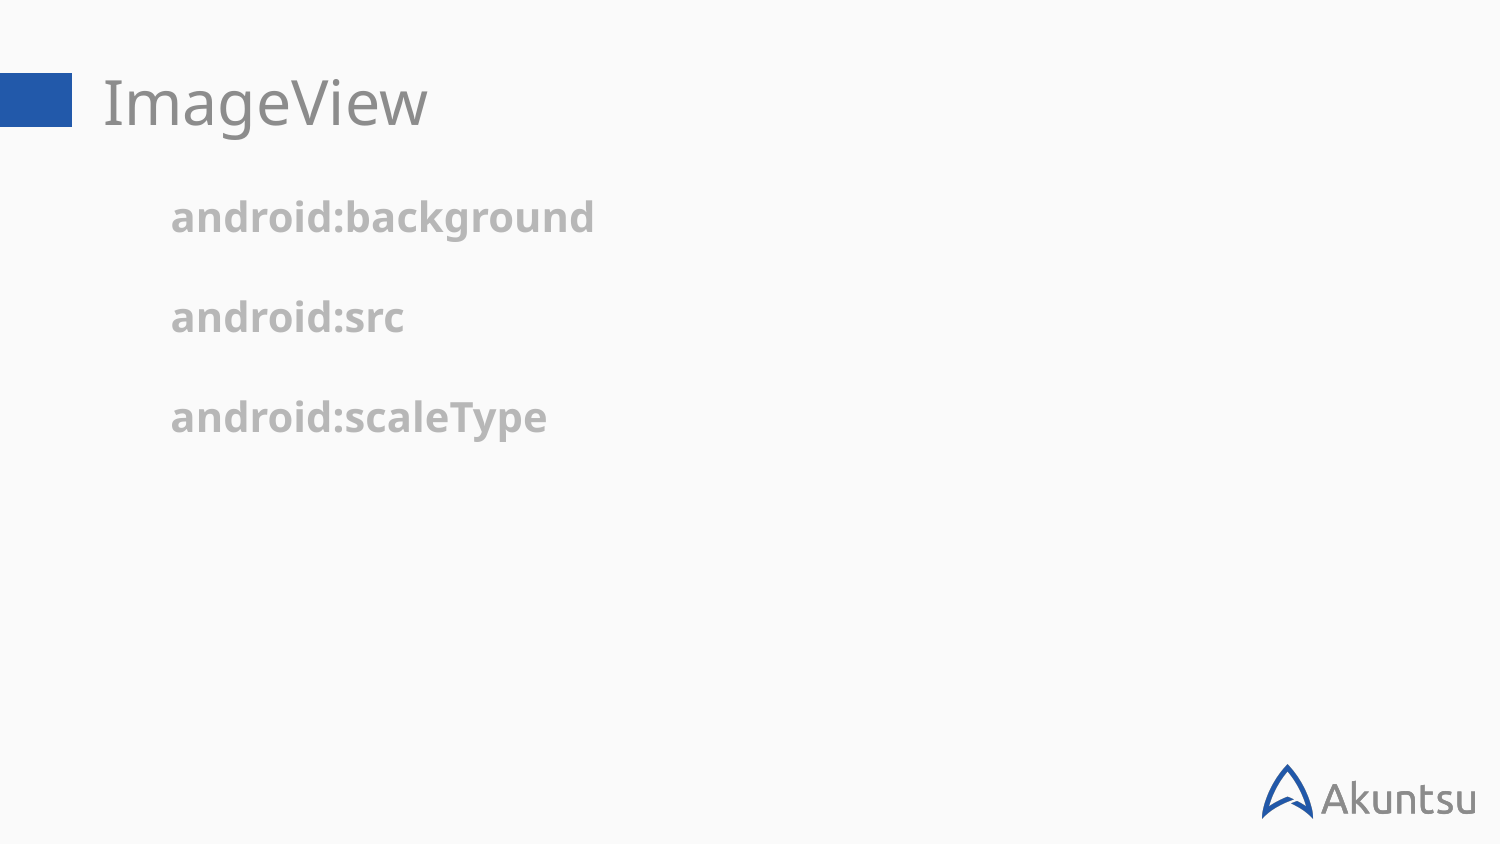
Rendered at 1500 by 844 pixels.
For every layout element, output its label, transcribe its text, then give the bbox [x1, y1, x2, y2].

title android:background android:src android:scaleType [144, 175, 1356, 744]
text_box [0, 73, 73, 128]
title ImageView [72, 41, 1221, 160]
picture [1262, 764, 1476, 819]
